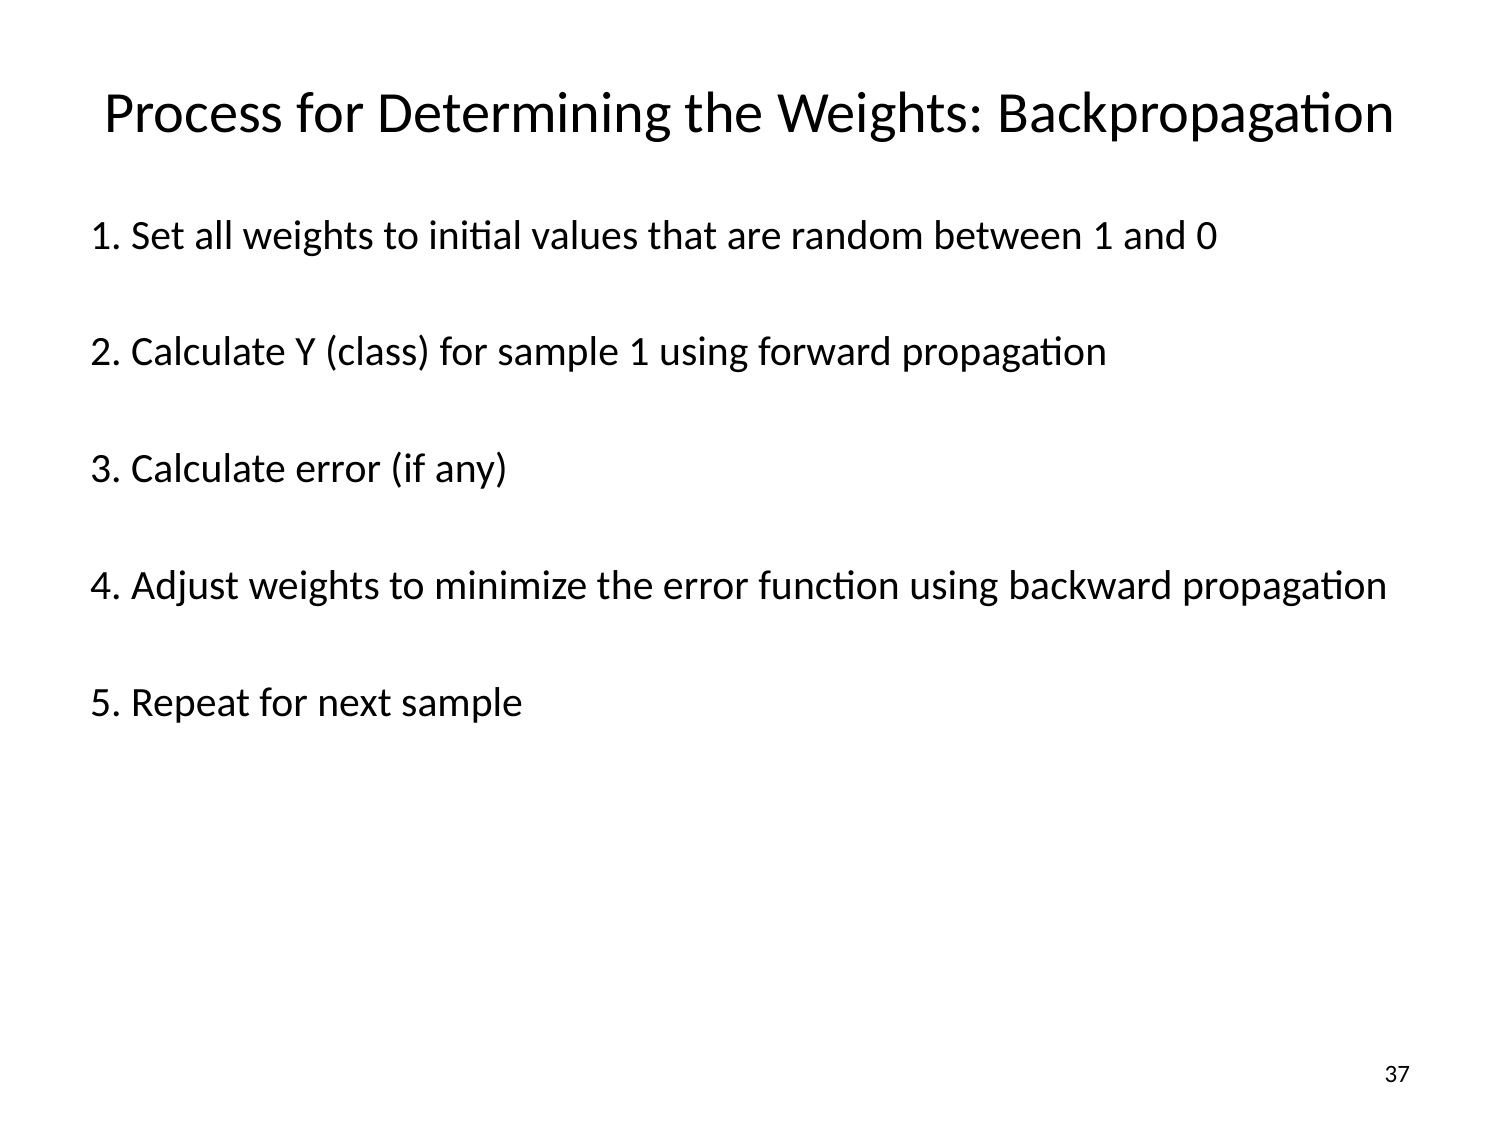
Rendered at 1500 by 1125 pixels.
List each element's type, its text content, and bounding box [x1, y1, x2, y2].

list 1. Set all weights to initial values that are random between 1 and 0 2. Calculate Y (class) for sample 1 using forward propagation 3. Calculate error (if any) 4. Adjust weights to minimize the error function using backward propagation 5. Repeat for next sample [75, 200, 1425, 1005]
slide_number 37 [1074, 1042, 1425, 1103]
title Process for Determining the Weights: Backpropagation [75, 62, 1425, 155]
